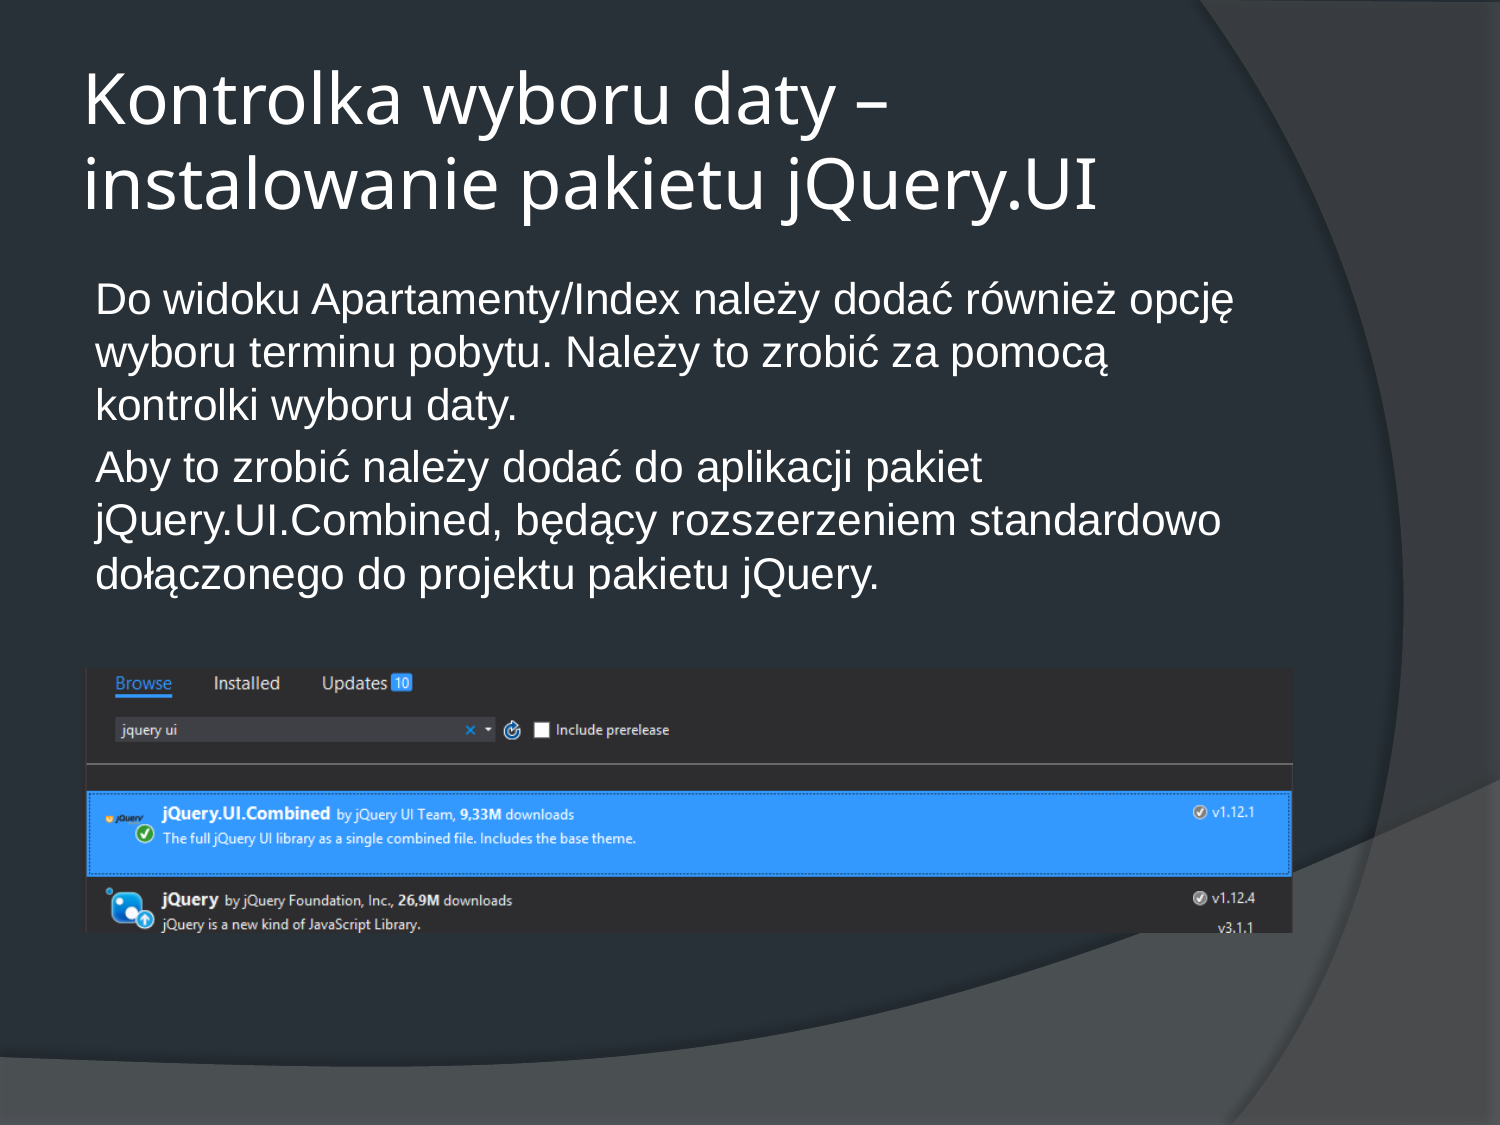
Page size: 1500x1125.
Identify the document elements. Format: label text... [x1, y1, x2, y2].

title Kontrolka wyboru daty – instalowanie pakietu jQuery.UI [75, 45, 1300, 233]
list Do widoku Apartamenty/Index należy dodać również opcję wyboru terminu pobytu. Należy to zrobić za pomocą kontrolki wyboru daty. Aby to zrobić należy dodać do aplikacji pakiet jQuery.UI.Combined, będący rozszerzeniem standardowo dołączonego do projektu pakietu jQuery. [75, 262, 1300, 608]
picture [82, 668, 1293, 933]
